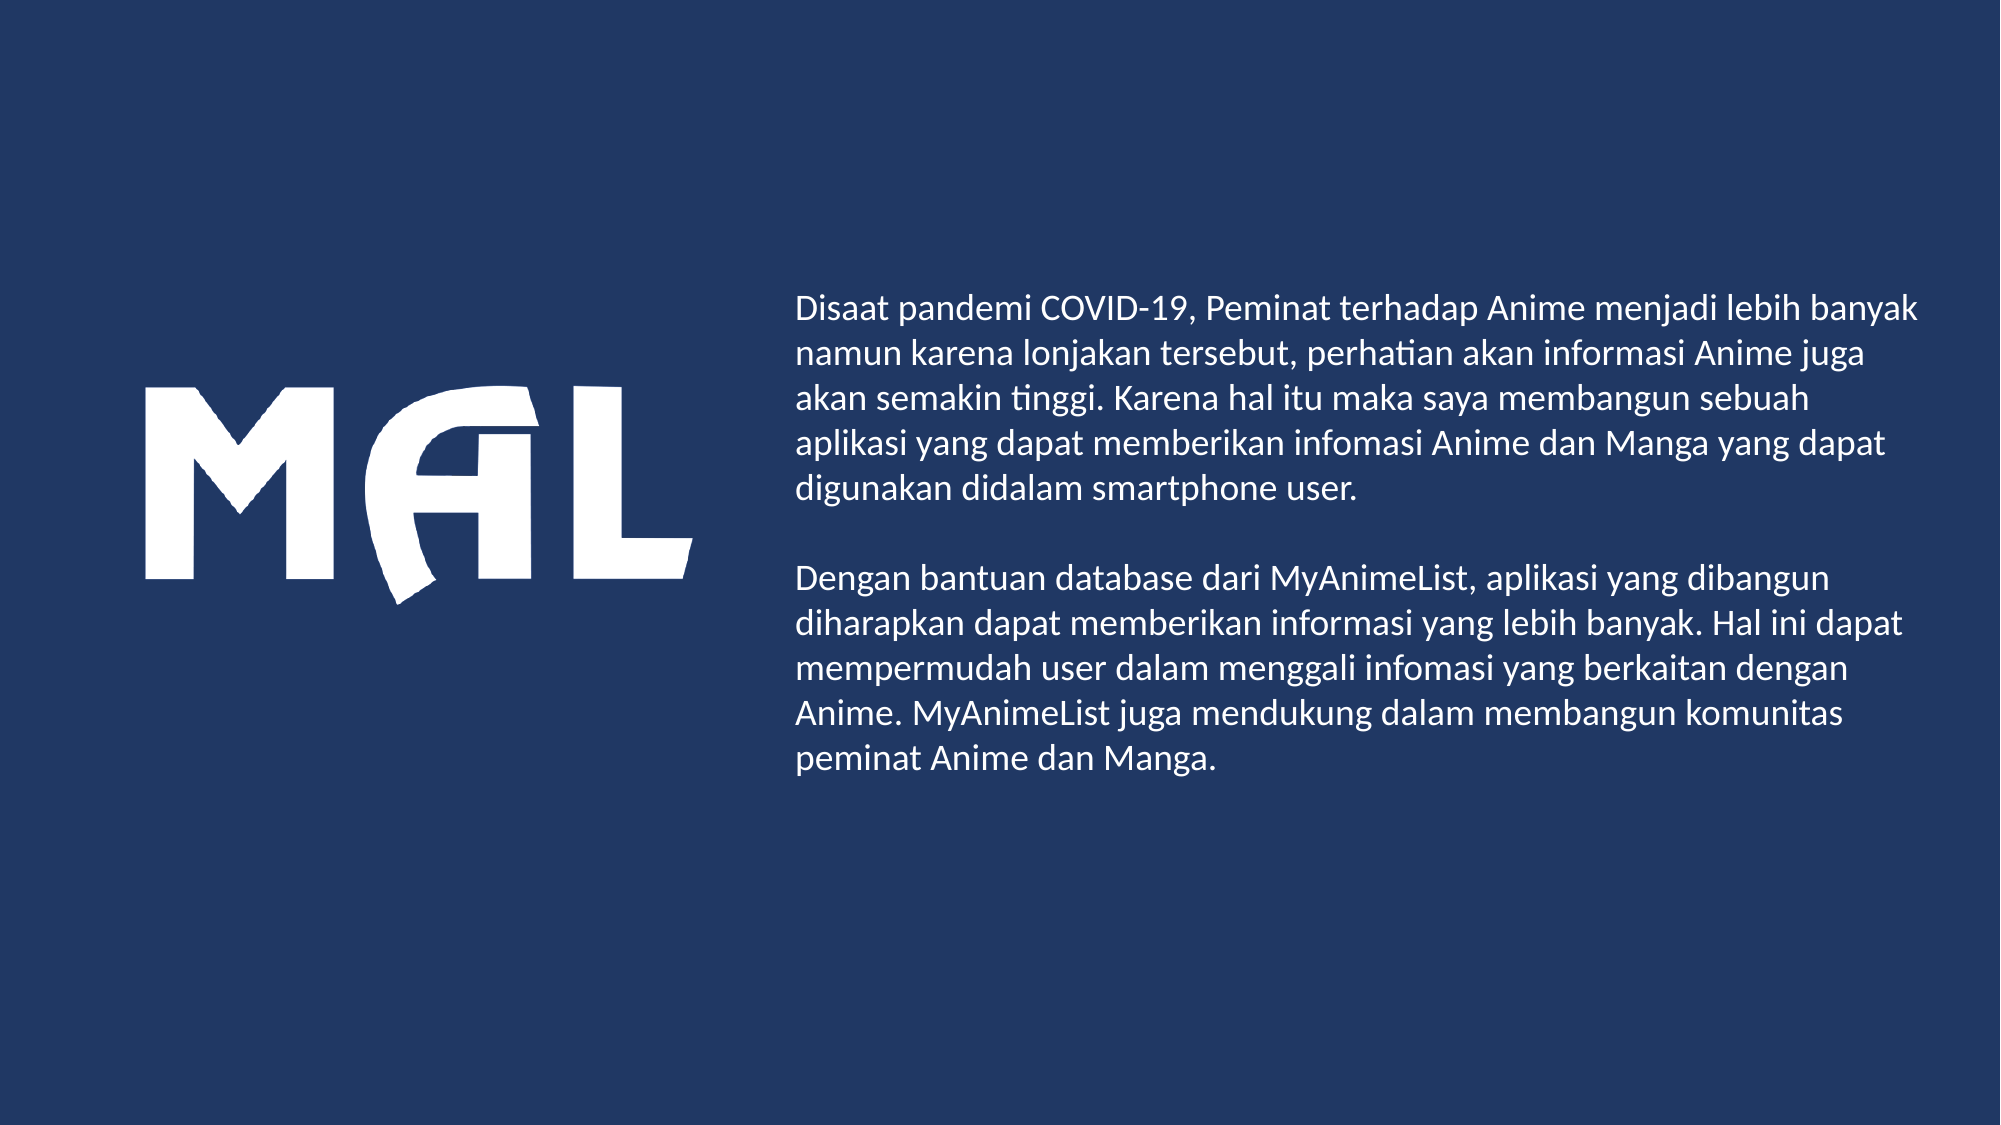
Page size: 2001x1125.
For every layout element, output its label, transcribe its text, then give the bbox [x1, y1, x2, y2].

picture [108, 346, 731, 642]
text_box Disaat pandemi COVID-19, Peminat terhadap Anime menjadi lebih banyak namun karena lonjakan tersebut, perhatian akan informasi Anime juga akan semakin tinggi. Karena hal itu maka saya membangun sebuah aplikasi yang dapat memberikan infomasi Anime dan Manga yang dapat digunakan didalam smartphone user. Dengan bantuan database dari MyAnimeList, aplikasi yang dibangun diharapkan dapat memberikan informasi yang lebih banyak. Hal ini dapat mempermudah user dalam menggali infomasi yang berkaitan dengan Anime. MyAnimeList juga mendukung dalam membangun komunitas peminat Anime dan Manga. [780, 276, 1940, 786]
